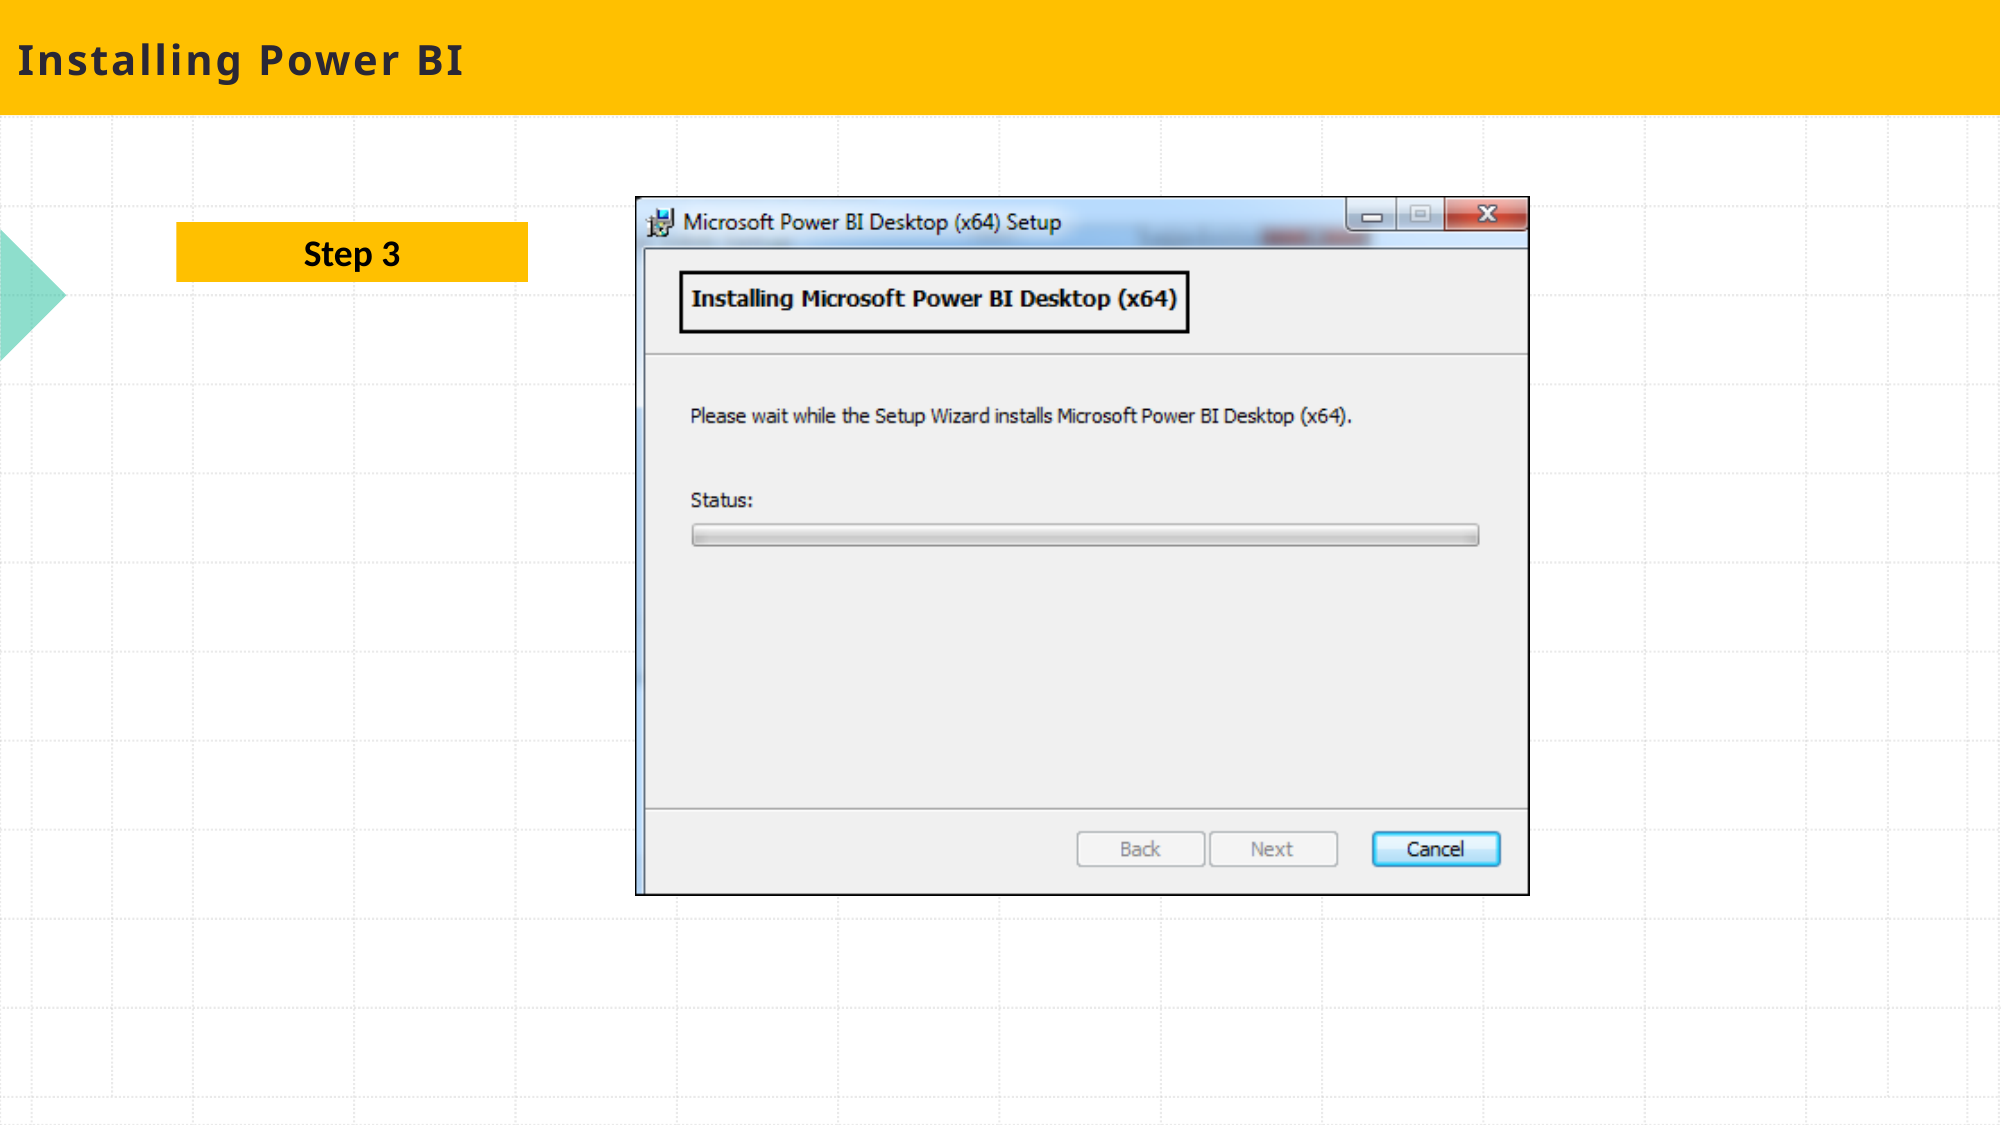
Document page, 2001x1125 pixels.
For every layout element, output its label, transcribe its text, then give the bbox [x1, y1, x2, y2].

text_box Step 3 [176, 222, 528, 282]
picture [635, 196, 1530, 896]
title Installing Power BI [0, 0, 2000, 116]
